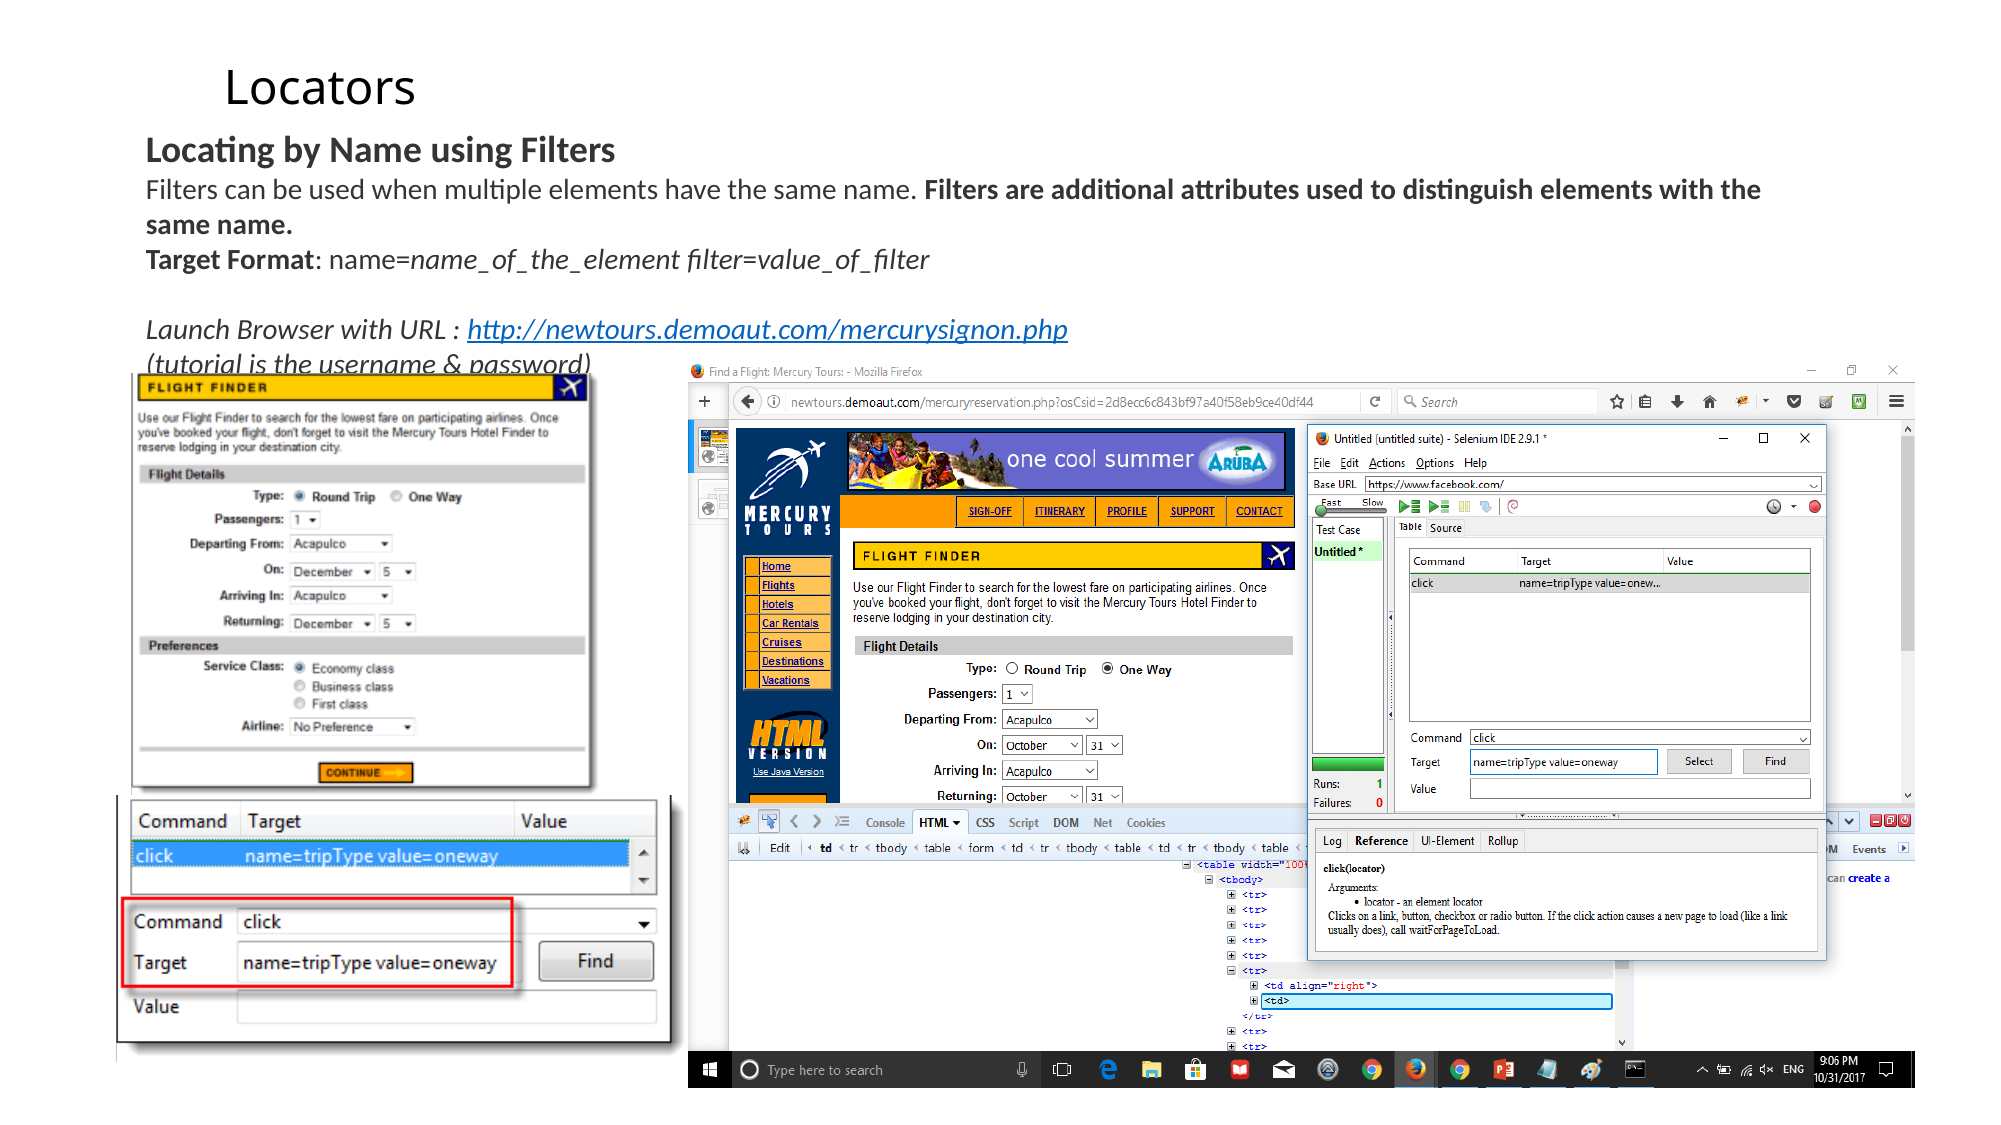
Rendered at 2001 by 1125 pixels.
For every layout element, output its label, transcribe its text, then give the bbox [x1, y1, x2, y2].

picture [115, 359, 1915, 1089]
title Locators [130, 55, 1856, 181]
text_box Locating by Name using Filters Filters can be used when multiple elements have the same name. Filters are additional attributes used to distinguish elements with the same name. Target Format: name=name_of_the_element filter=value_of_filter Launch Browser with URL : http://newtours.demoaut.com/mercurysignon.php (tutorial is the username & password) [130, 117, 1818, 388]
